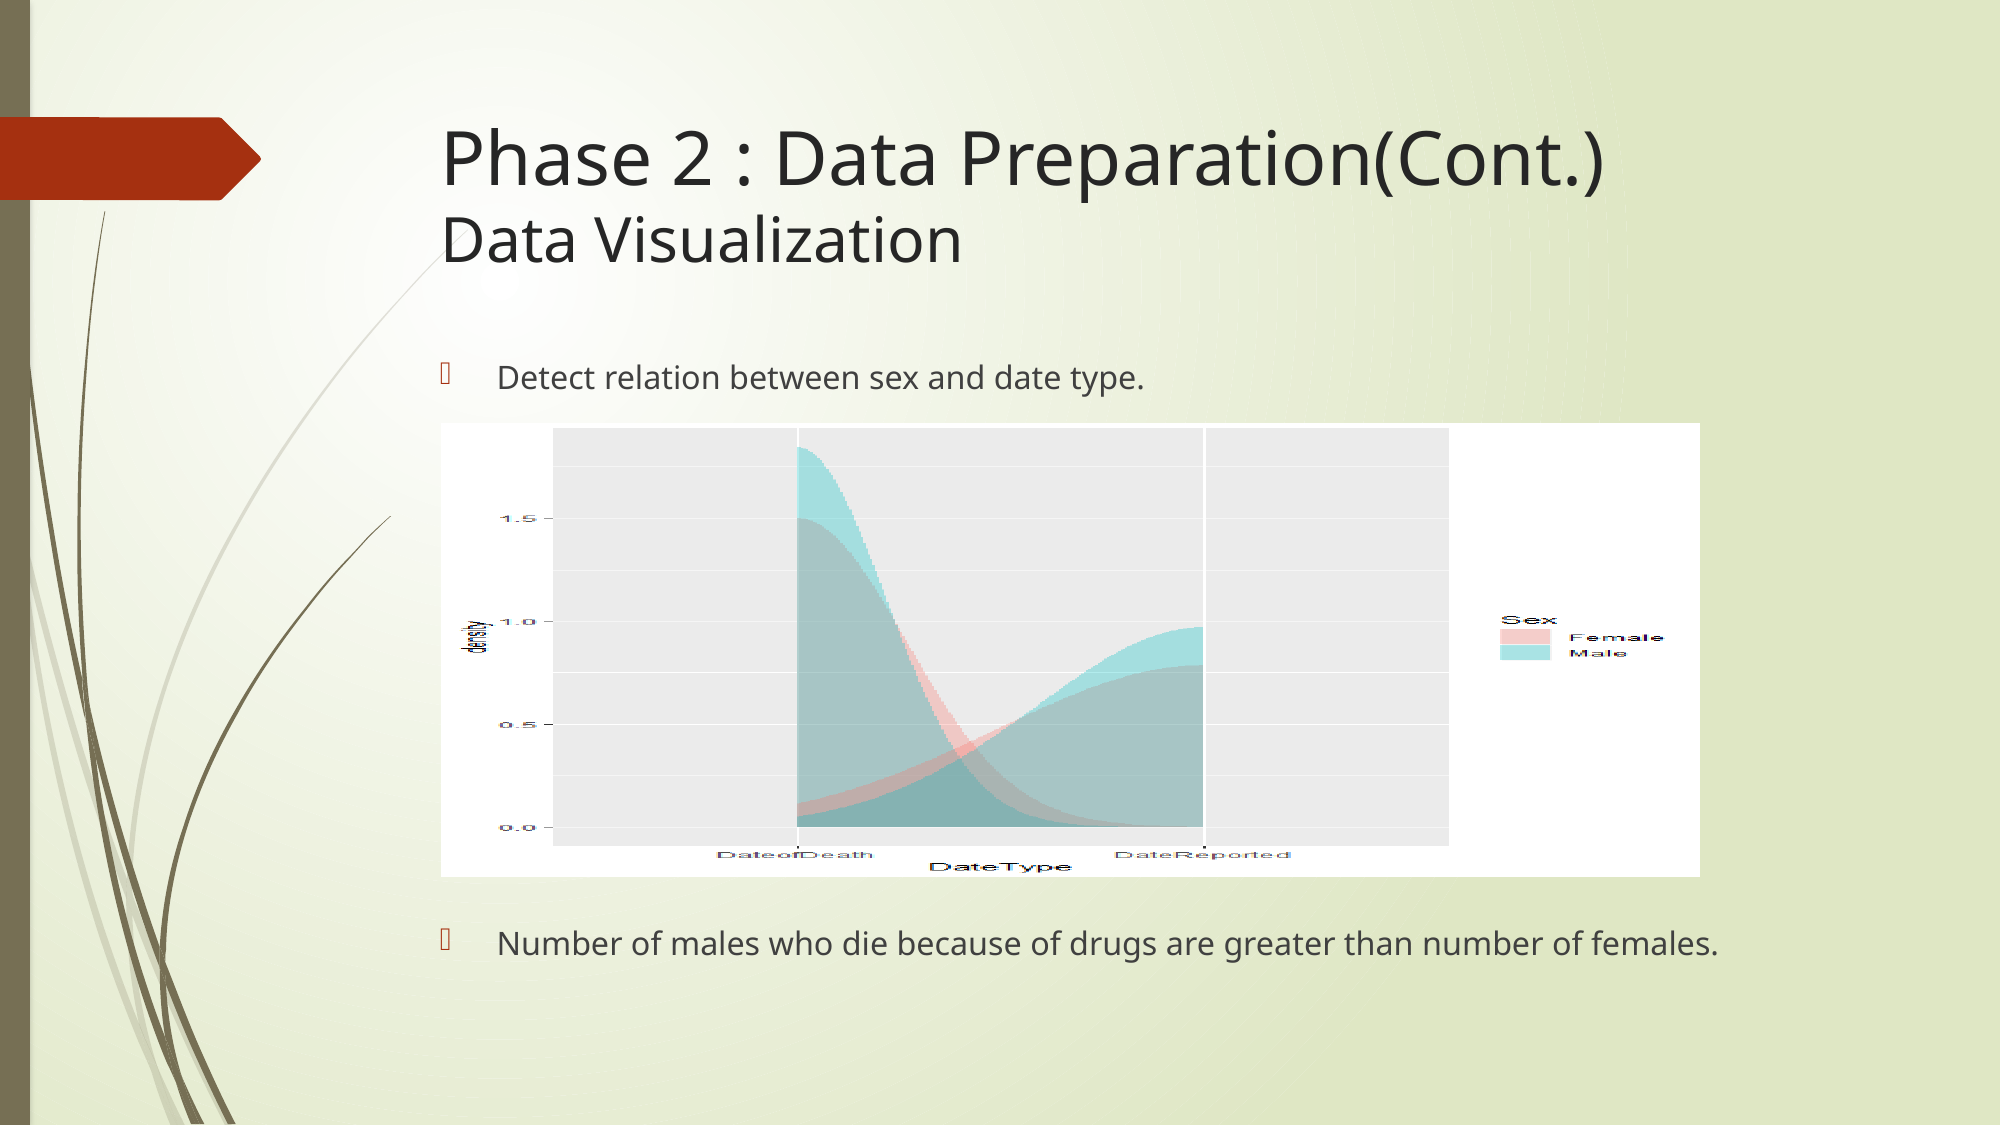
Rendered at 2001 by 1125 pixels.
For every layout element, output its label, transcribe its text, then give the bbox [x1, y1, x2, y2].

picture [440, 423, 1700, 877]
list Detect relation between sex and date type. Number of males who die because of drugs are greater than number of females. [424, 350, 1888, 970]
title Phase 2 : Data Preparation(Cont.) Data Visualization [425, 102, 1888, 313]
